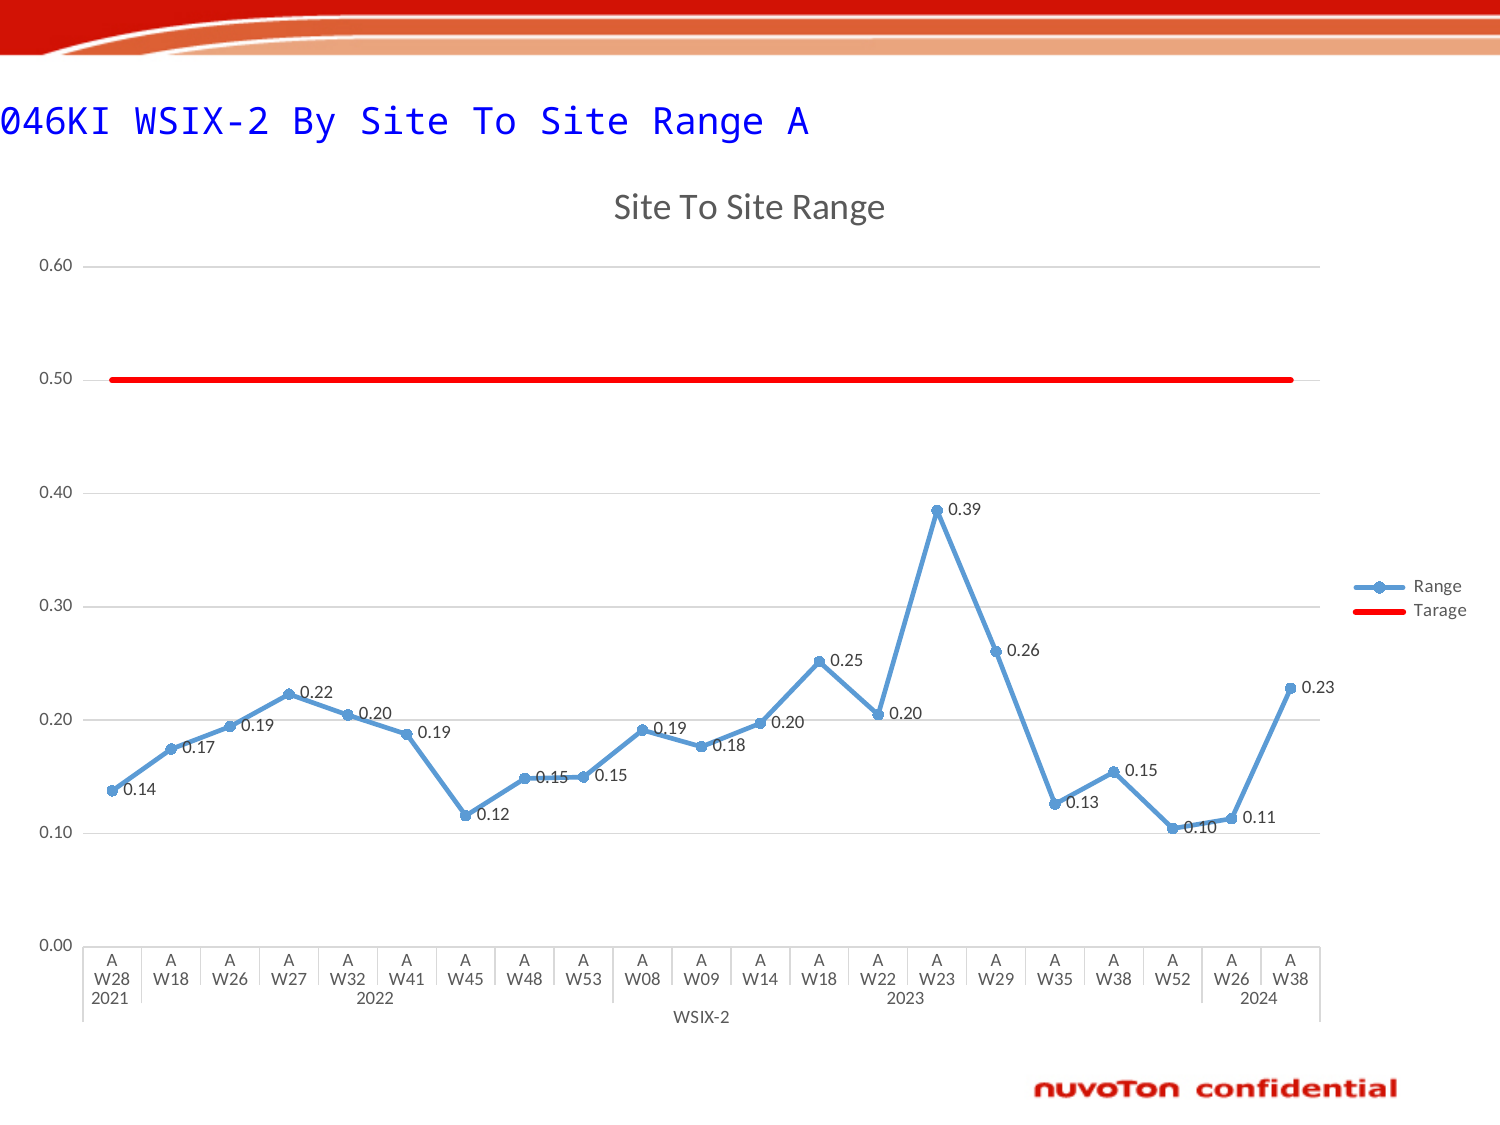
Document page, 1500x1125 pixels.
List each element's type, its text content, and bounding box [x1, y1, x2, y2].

picture [0, 0, 1500, 1125]
chart [9, 153, 1491, 1047]
text_box G046KI WSIX-2 By Site To Site Range A [0, 89, 847, 150]
